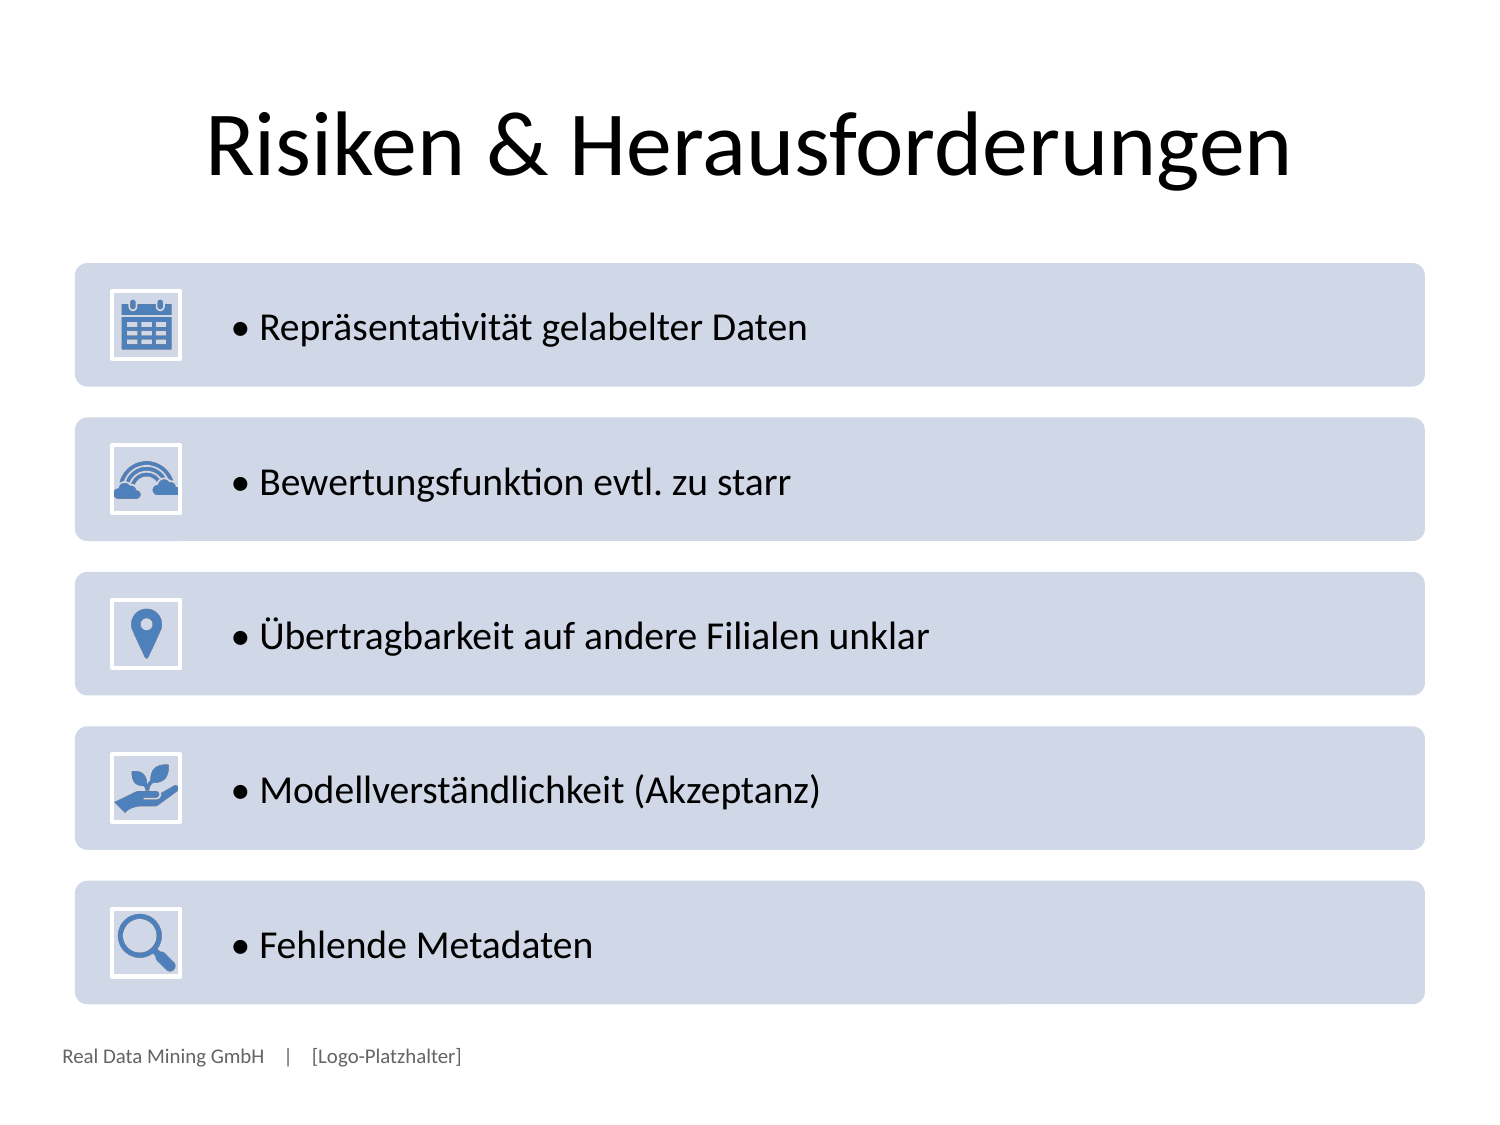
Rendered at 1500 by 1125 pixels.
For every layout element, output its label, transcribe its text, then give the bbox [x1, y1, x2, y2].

title Risiken & Herausforderungen [75, 45, 1425, 233]
text_box Real Data Mining GmbH | [Logo-Platzhalter] [47, 1035, 477, 1075]
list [74, 262, 1426, 1006]
